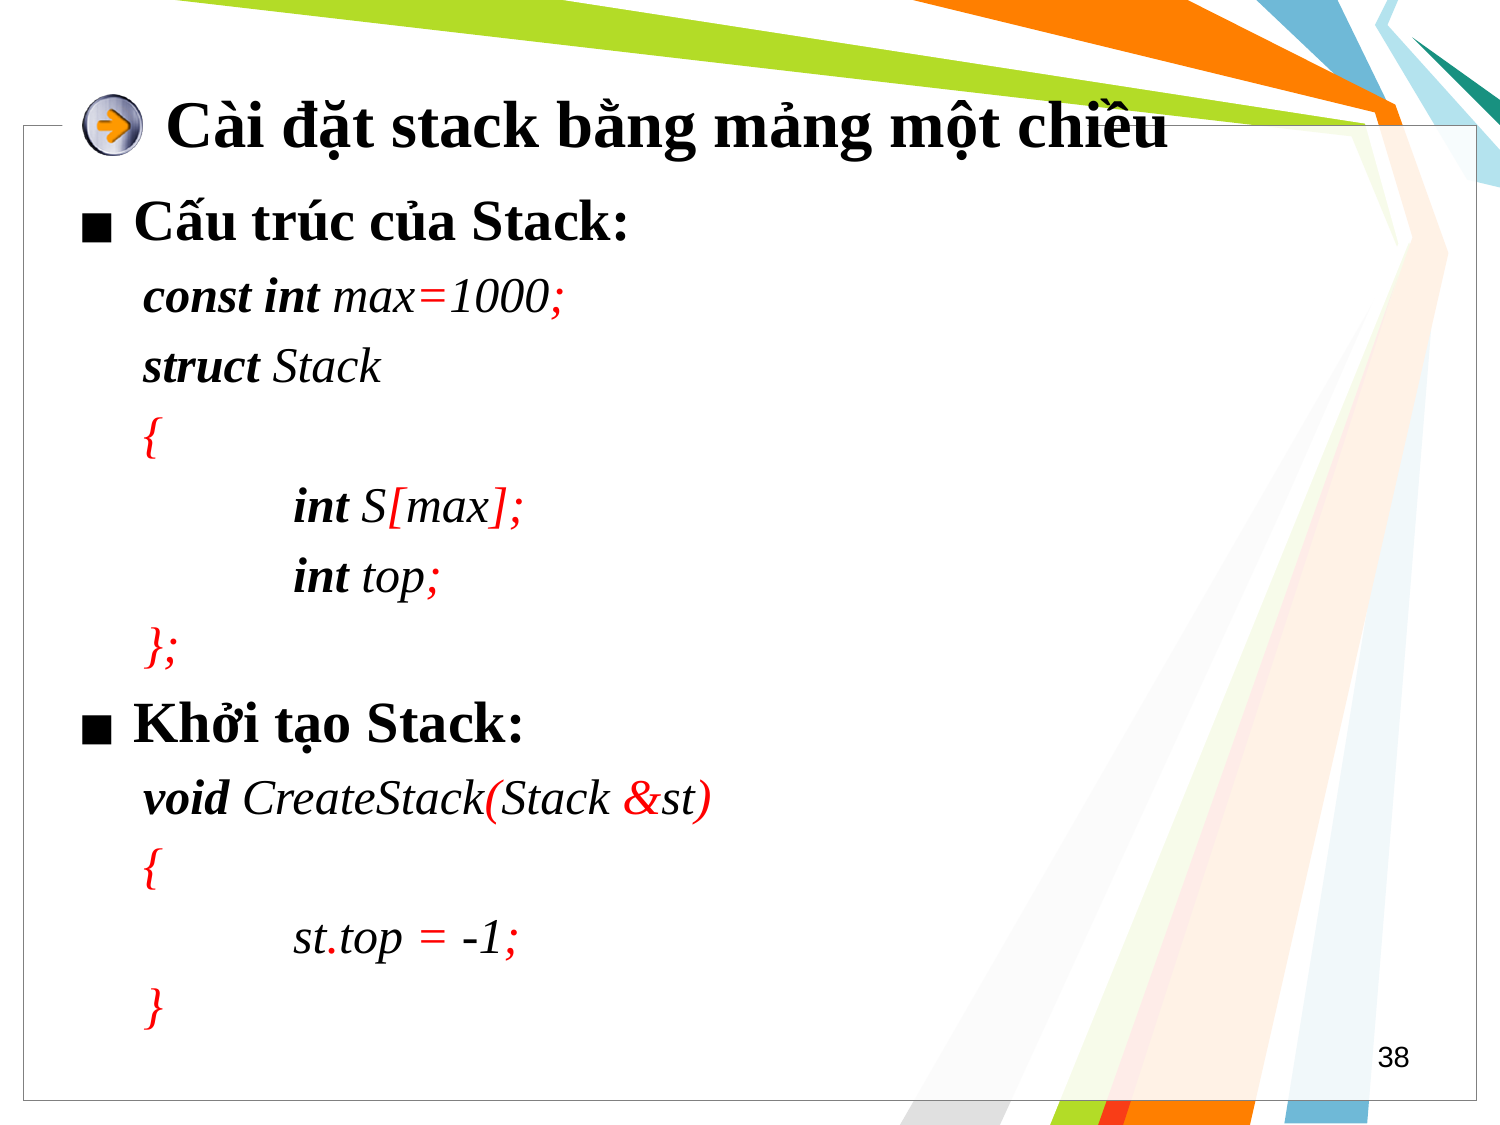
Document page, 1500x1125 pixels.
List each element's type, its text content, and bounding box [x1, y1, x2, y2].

picture [82, 94, 143, 156]
title Cài đặt stack bằng mảng một chiều [150, 62, 1275, 175]
text_box Cấu trúc của Stack: const int max=1000; struct Stack { int S[max]; int top; }; Khởi tạo Stack: void CreateStack(Stack &st) { st.top = -1; } [62, 175, 1450, 1081]
